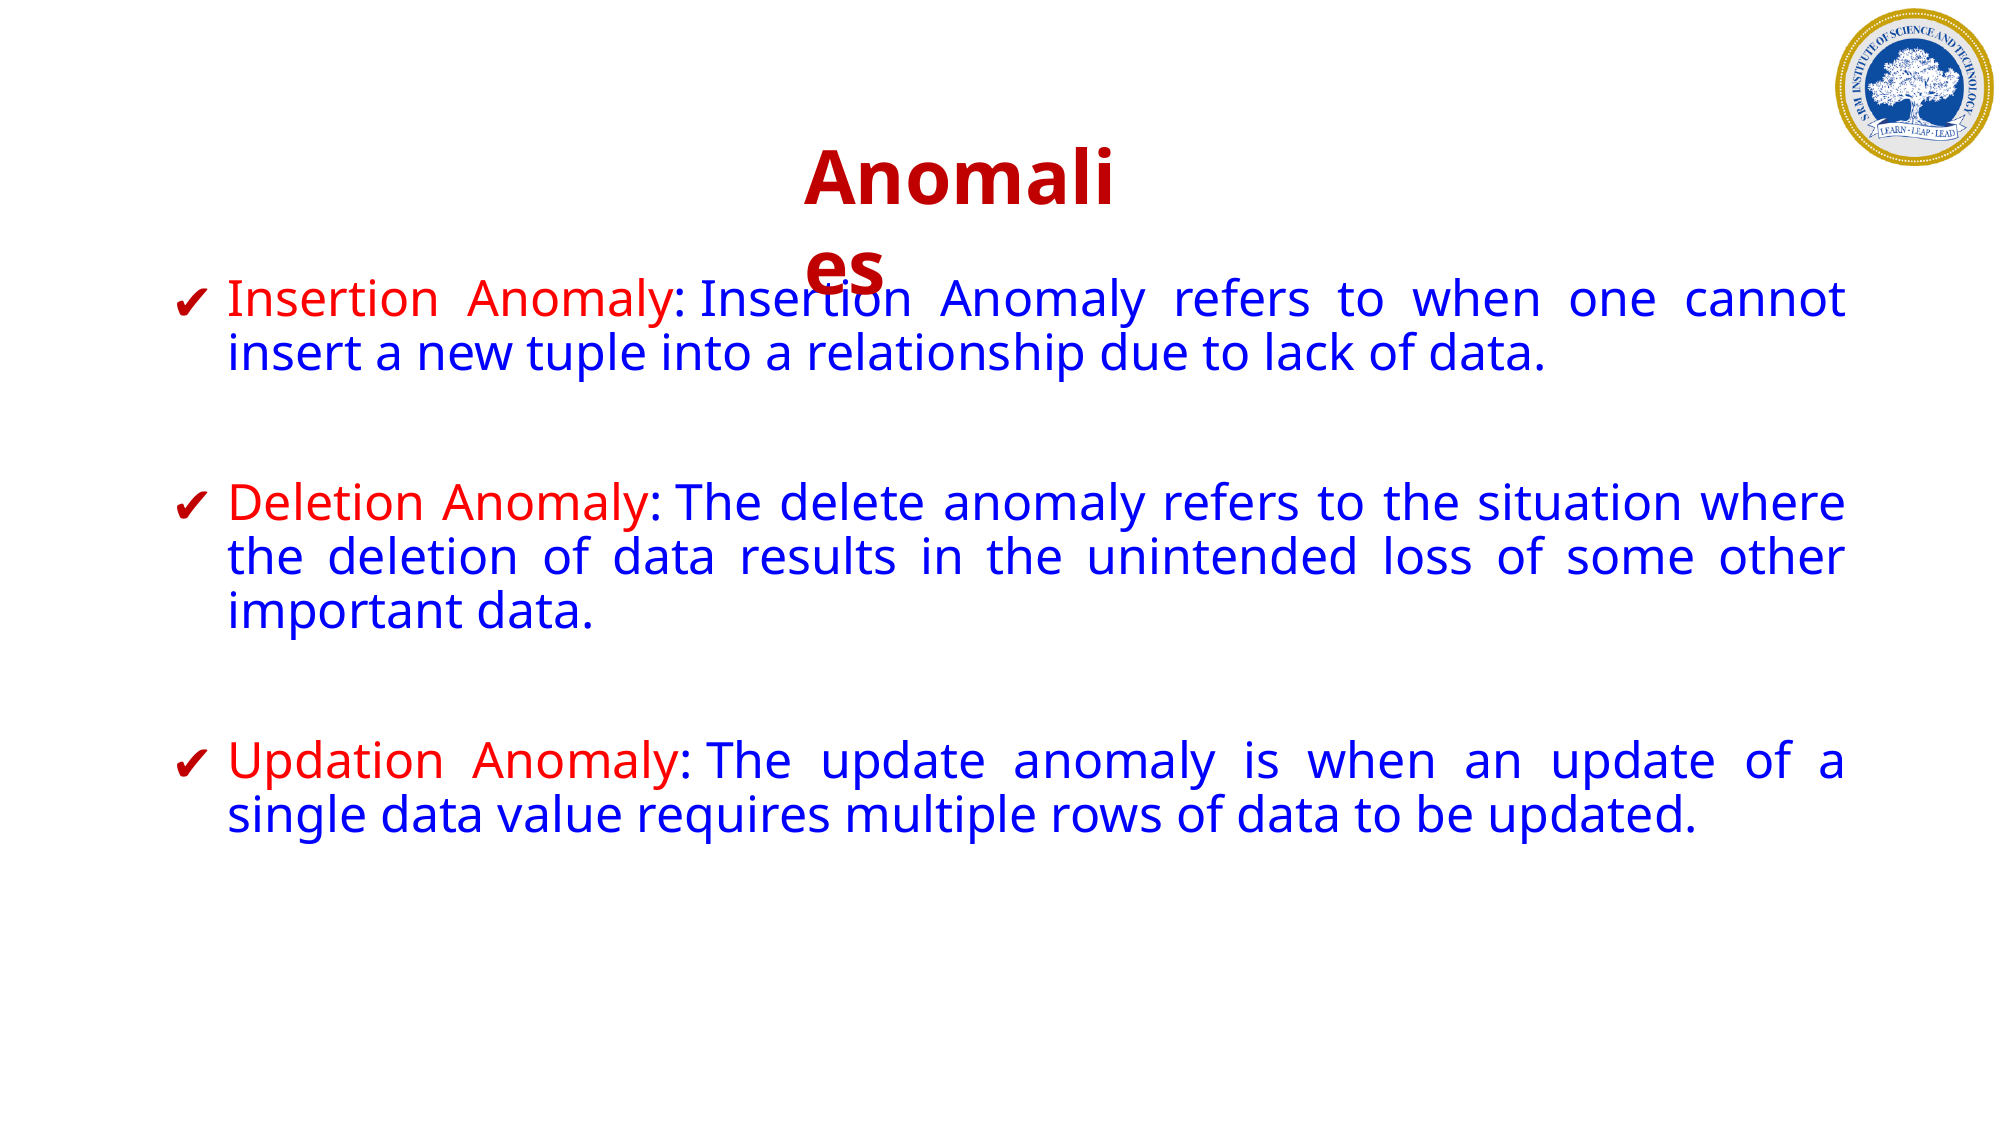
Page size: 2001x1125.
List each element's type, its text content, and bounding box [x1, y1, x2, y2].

picture [1835, 8, 1994, 166]
list Insertion Anomaly: Insertion Anomaly refers to when one cannot insert a new tuple into a relationship due to lack of data. Deletion Anomaly: The delete anomaly refers to the situation where the deletion of data results in the unintended loss of some other important data. Updation Anomaly: The update anomaly is when an update of a single data value requires multiple rows of data to be updated. [137, 266, 1863, 980]
text_box Anomalies [789, 121, 1149, 357]
